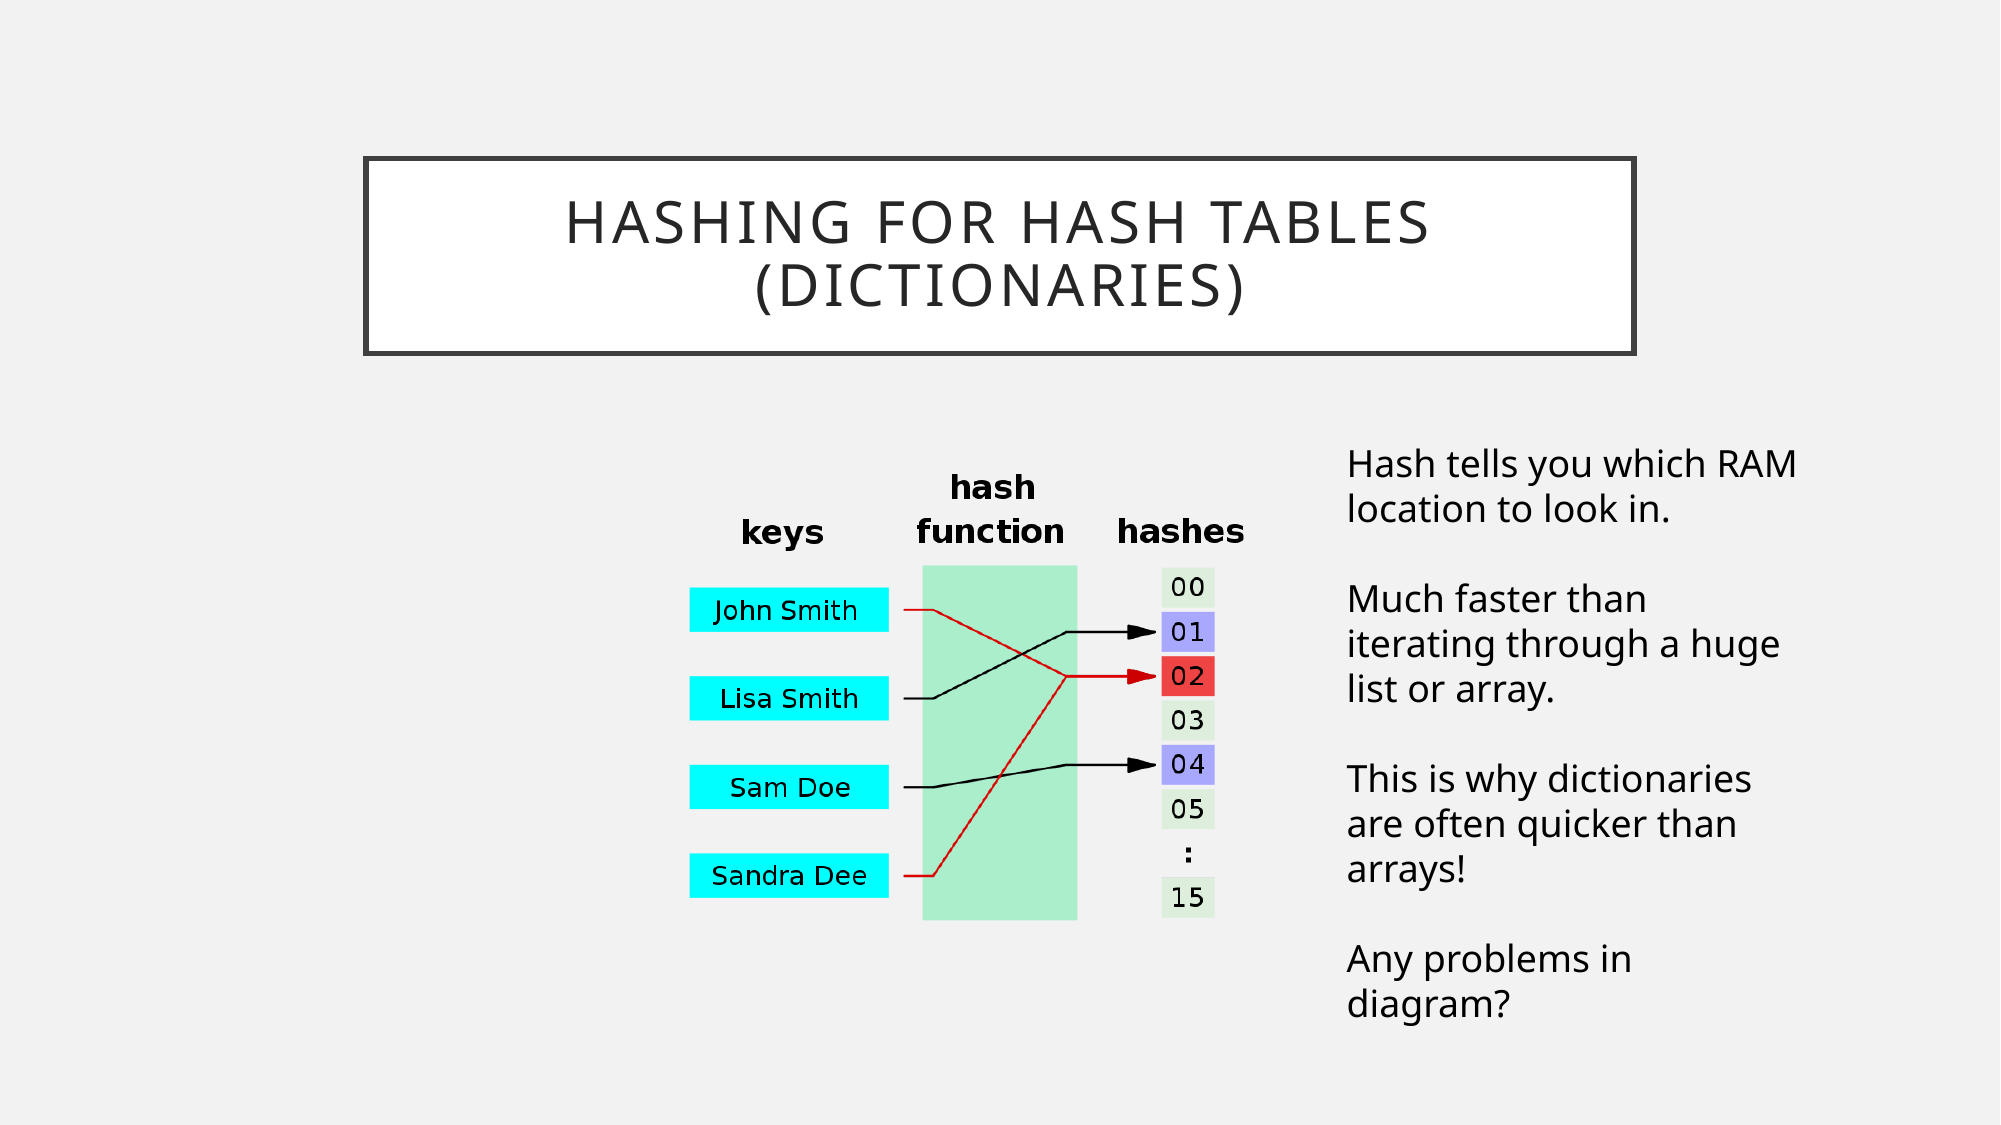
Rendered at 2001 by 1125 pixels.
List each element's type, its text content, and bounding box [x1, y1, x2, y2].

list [667, 432, 1333, 942]
text_box Hash tells you which RAM location to look in. Much faster than iterating through a huge list or array. This is why dictionaries are often quicker than arrays! Any problems in diagram? [1331, 432, 1815, 1033]
title Hashing for Hash tables (dictionaries) [363, 156, 1637, 356]
